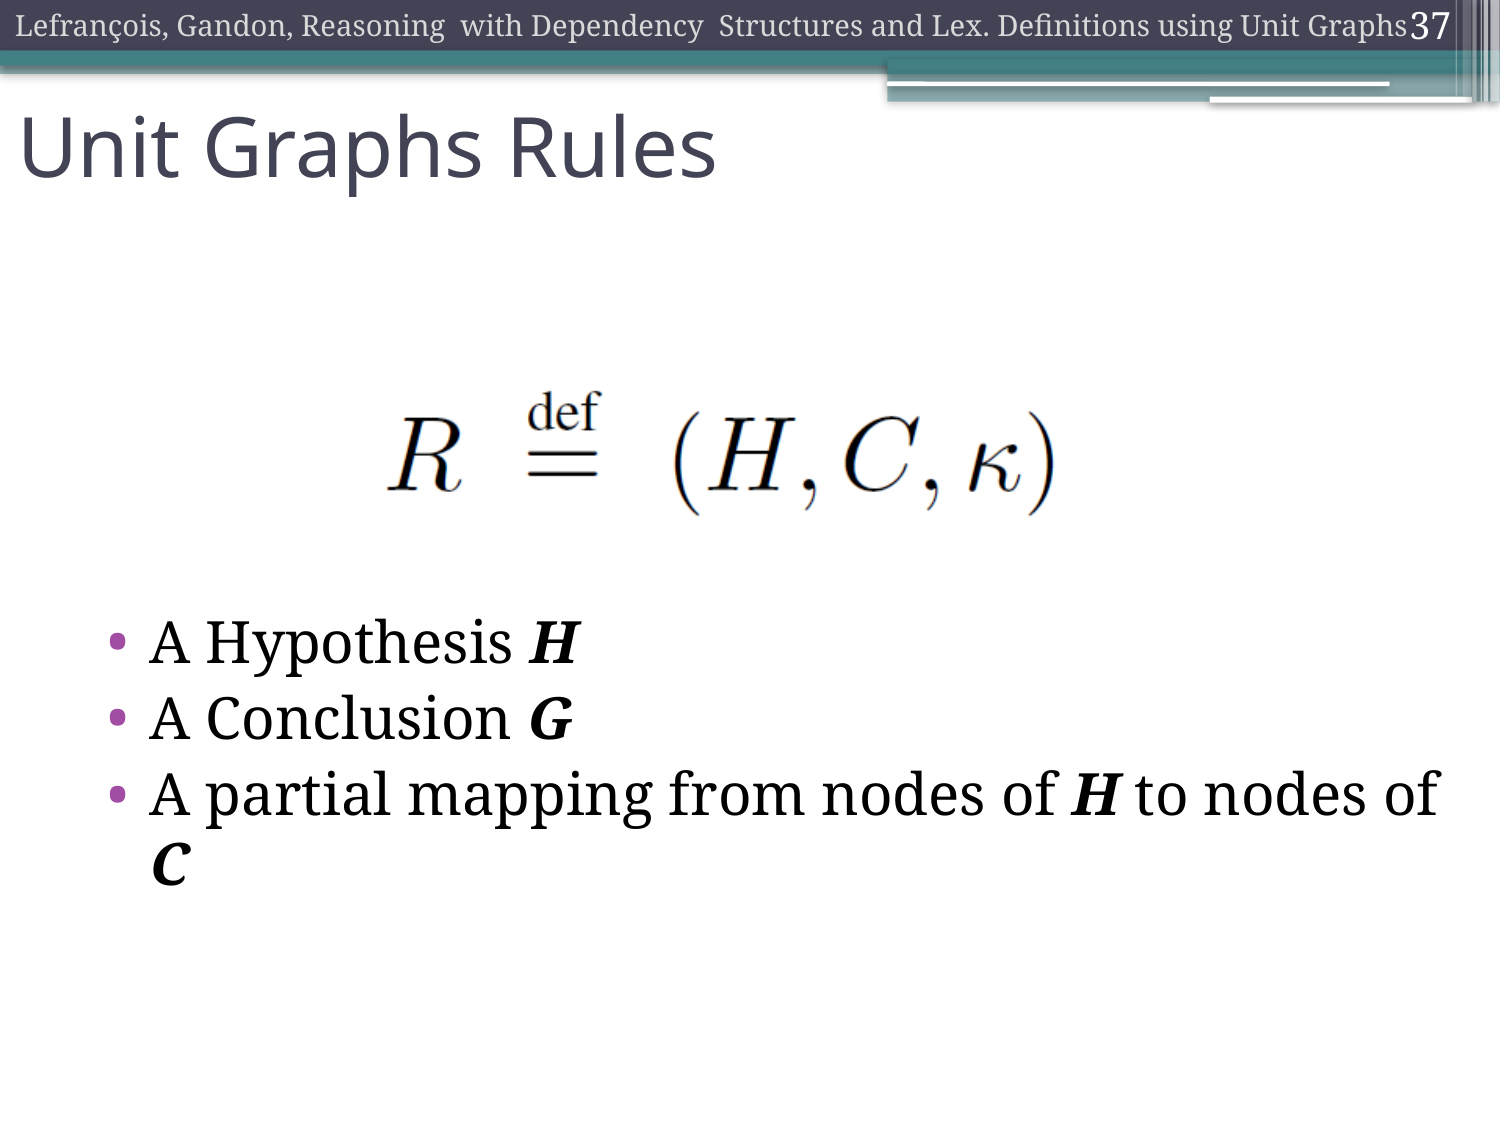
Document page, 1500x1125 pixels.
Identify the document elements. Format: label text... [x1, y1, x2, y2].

text_box Lefrançois, Gandon, Reasoning with Dependency Structures and Lex. Definitions using Unit Graphs [0, 0, 1500, 50]
list A Hypothesis H A Conclusion G A partial mapping from nodes of H to nodes of C [75, 597, 1500, 1125]
title Unit Graphs Rules [2, 56, 1353, 232]
picture [383, 385, 1067, 525]
slide_number 37 [1341, 50, 1466, 61]
